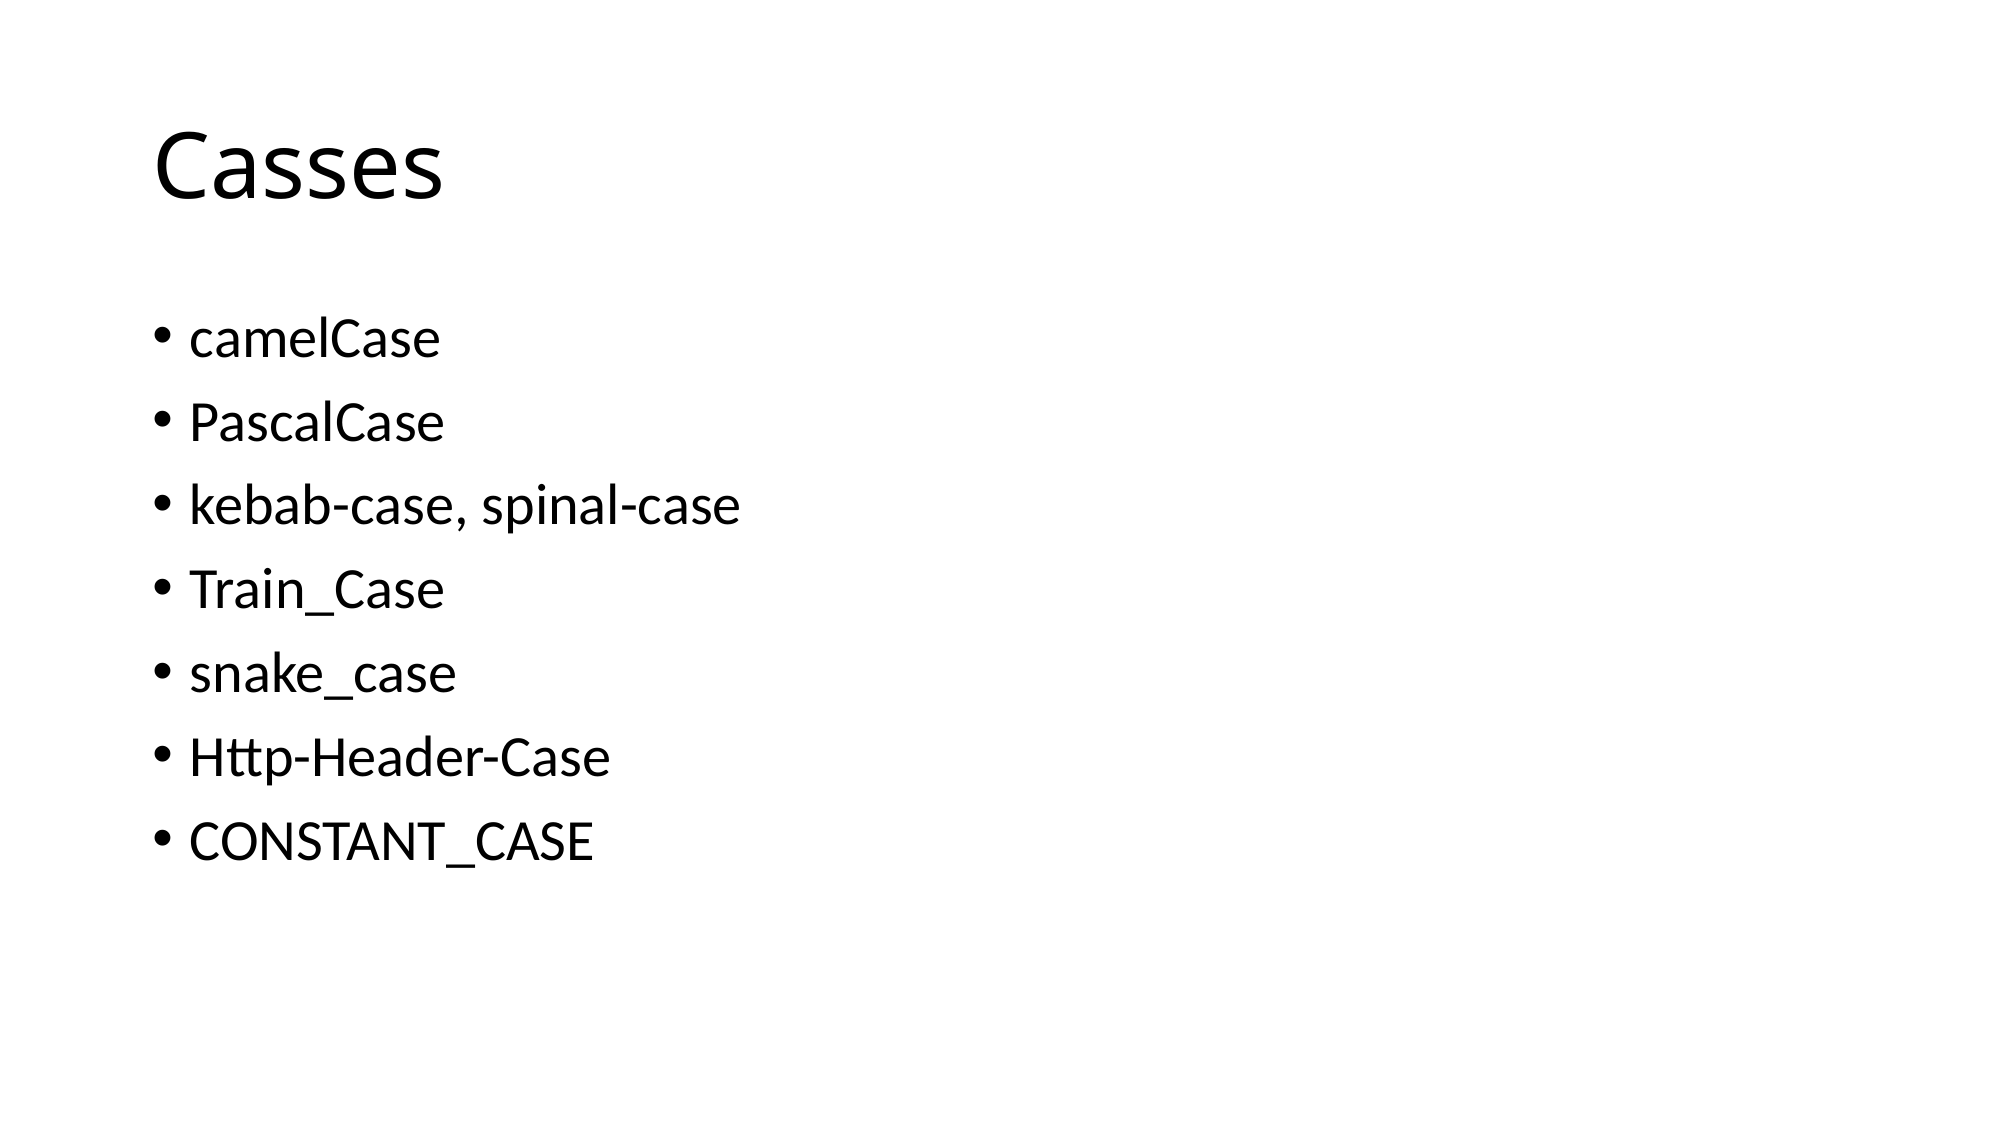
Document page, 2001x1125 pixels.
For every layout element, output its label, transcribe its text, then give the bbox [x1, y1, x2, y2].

list camelCase PascalCase kebab-case, spinal-case Train_Case snake_case Http-Header-Case CONSTANT_CASE [137, 299, 1863, 1014]
title Casses [137, 59, 1863, 278]
